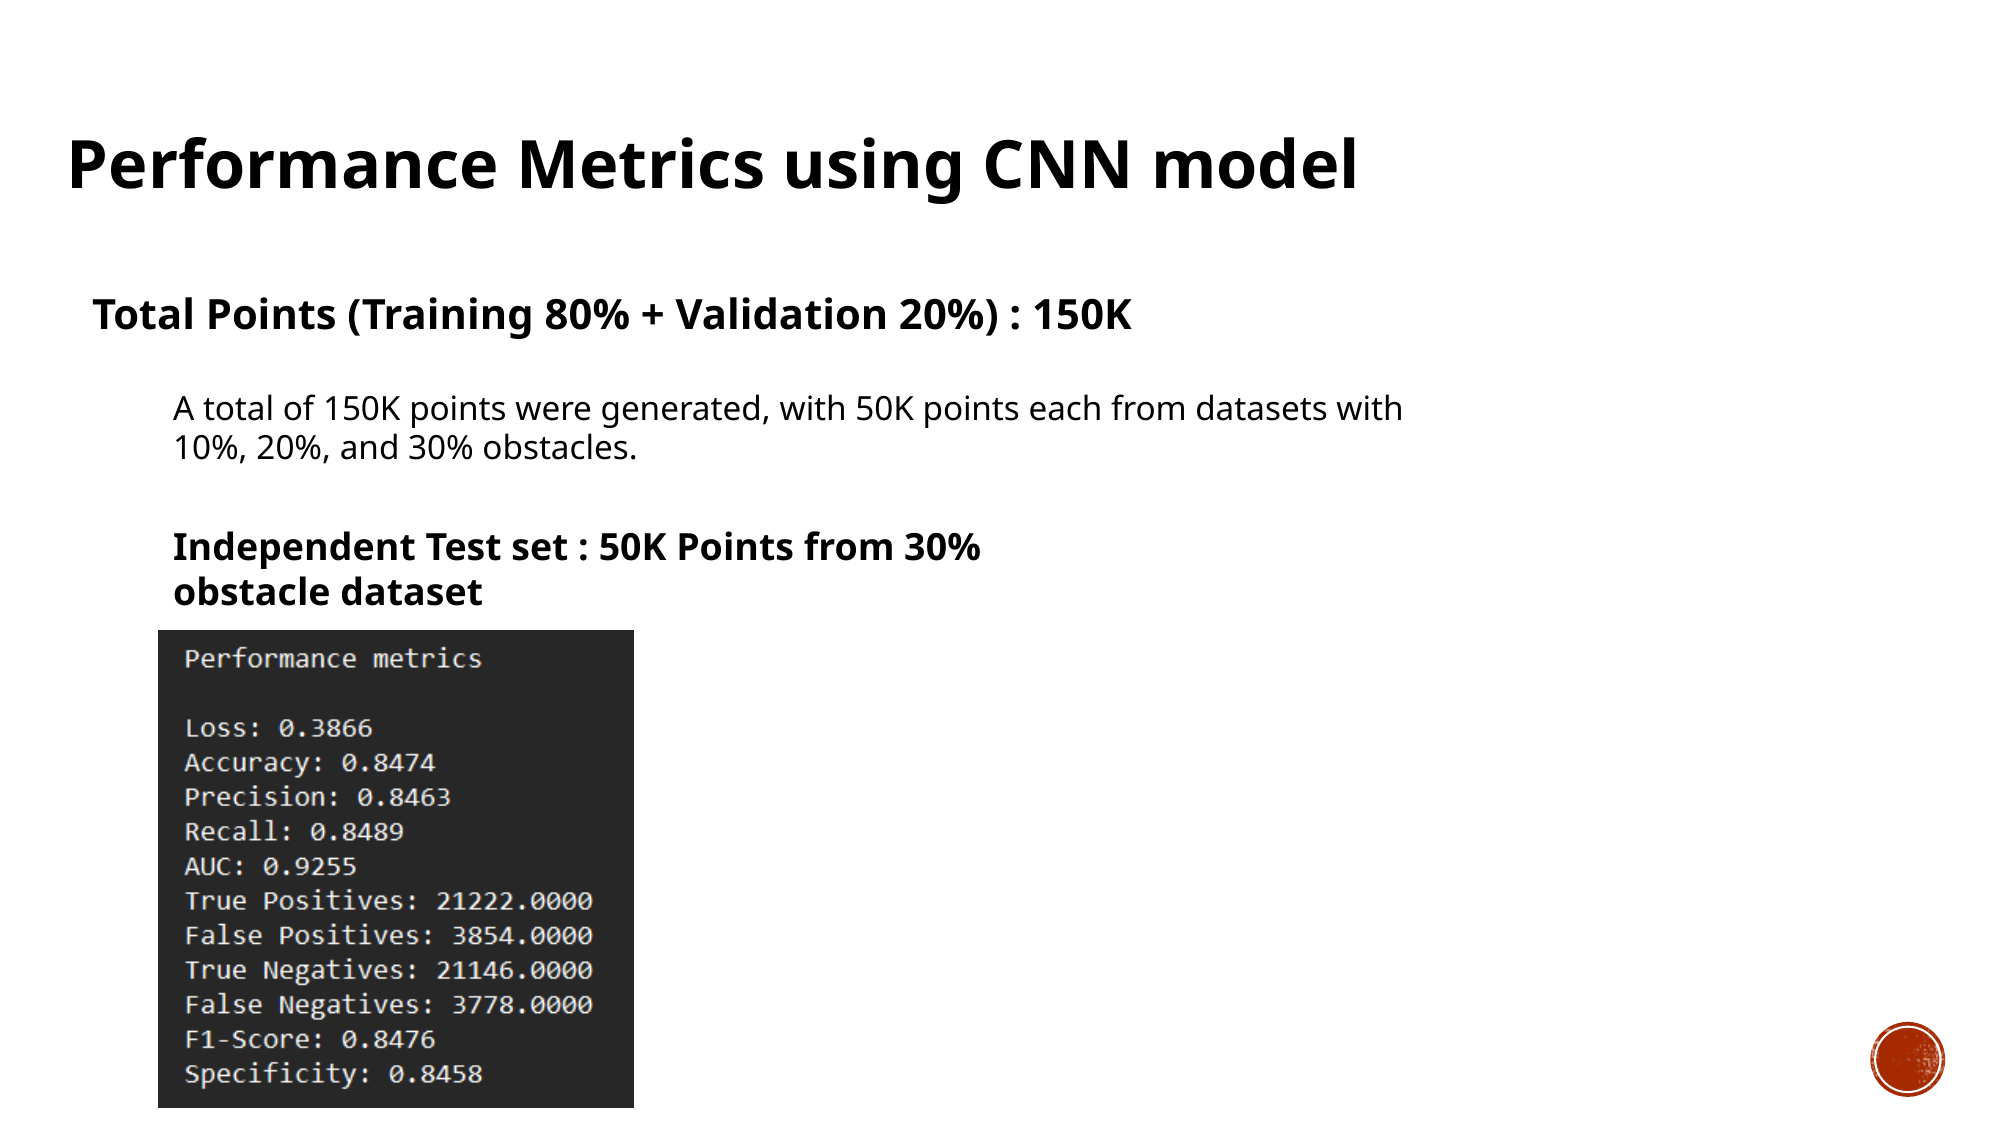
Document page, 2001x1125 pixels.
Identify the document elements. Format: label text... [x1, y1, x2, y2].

picture [158, 630, 634, 1108]
table_cell 0.9795 [1870, 1021, 1946, 1097]
text_box Performance Metrics using CNN model [52, 114, 1376, 209]
text_box Independent Test set : 50K Points from 30% obstacle dataset [158, 515, 1159, 620]
text_box A total of 150K points were generated, with 50K points each from datasets with 10%, 20%, and 30% obstacles. [158, 379, 1497, 474]
text_box Total Points (Training 80% + Validation 20%) : 150K [77, 280, 1148, 346]
